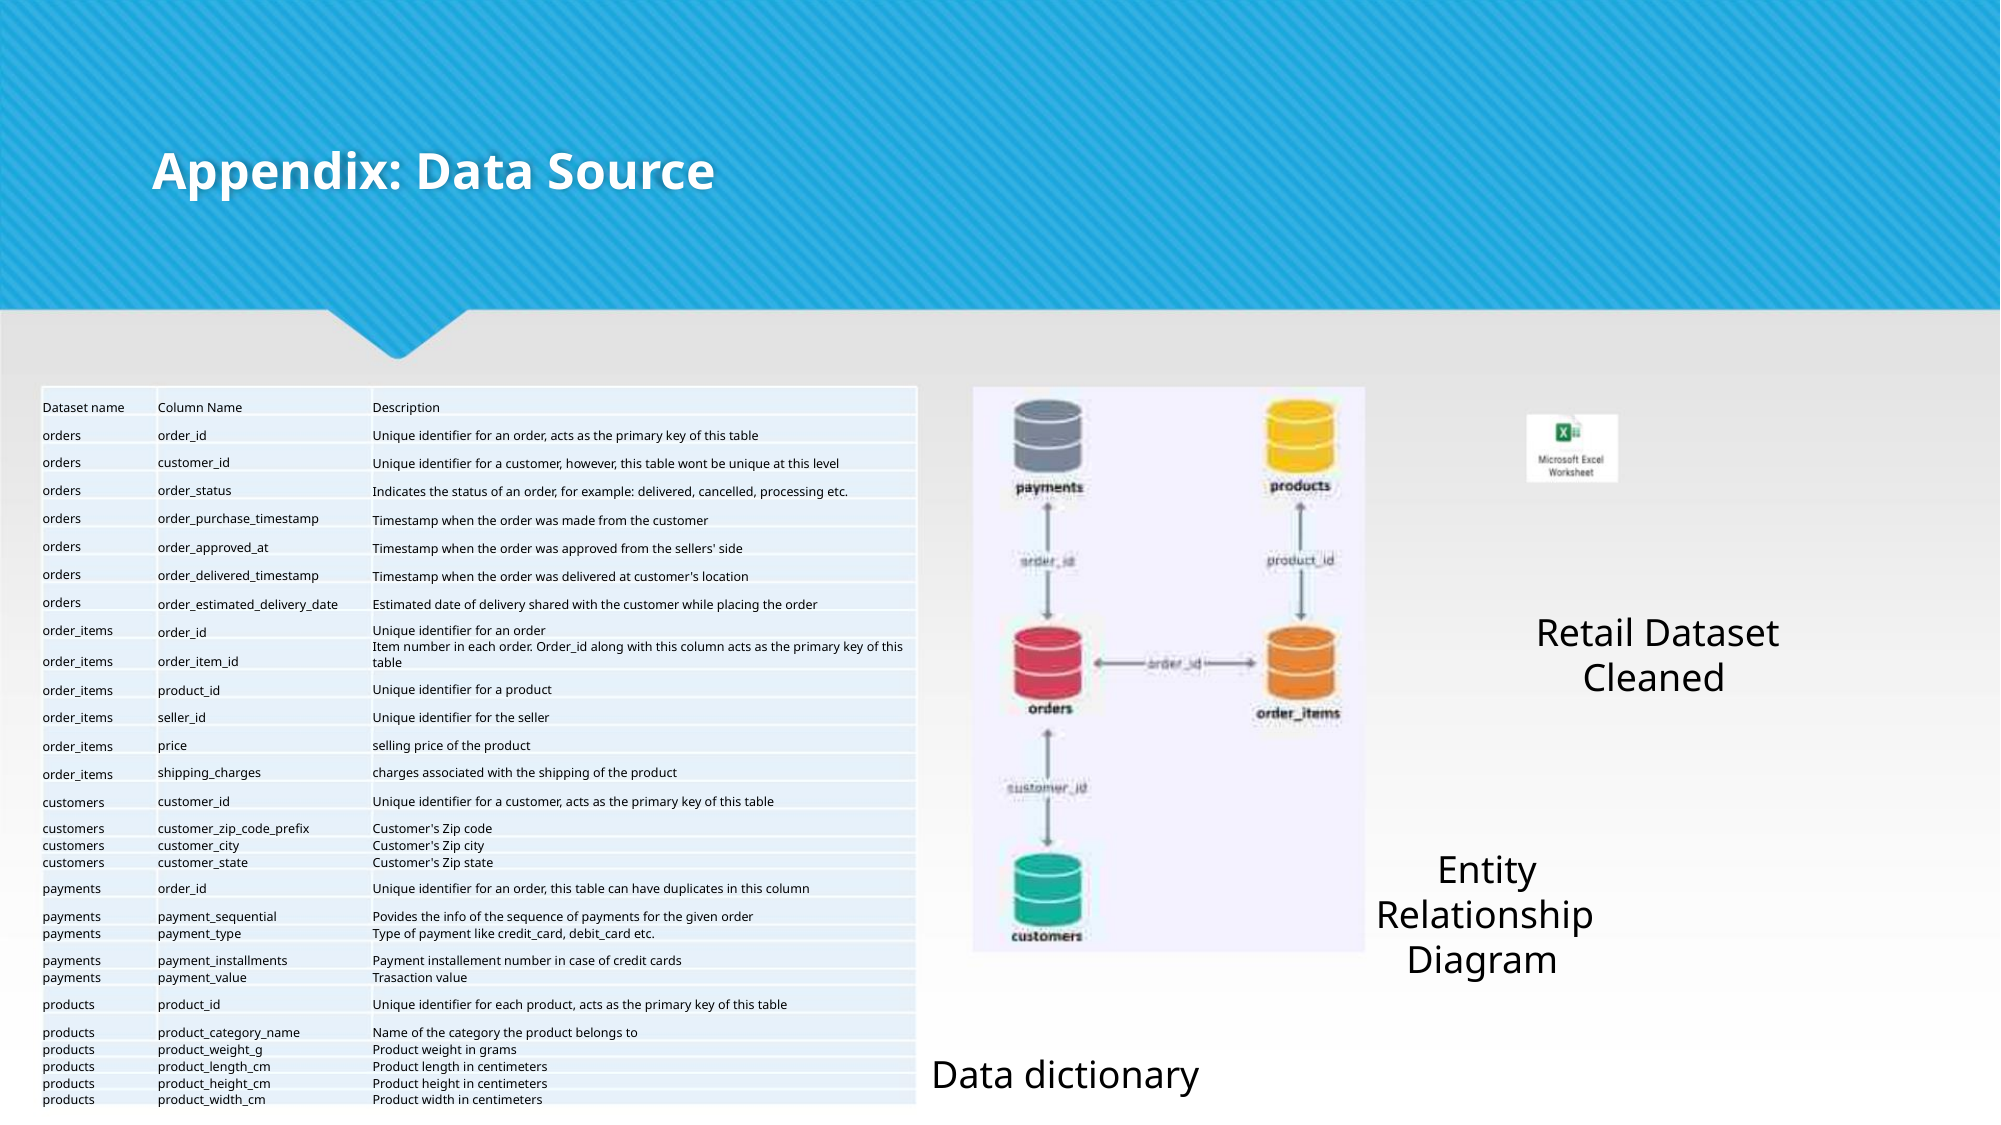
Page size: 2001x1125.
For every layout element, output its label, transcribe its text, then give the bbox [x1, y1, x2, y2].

text_box product_category_name product_weight_g product_length_cm product_height_cm product_width_cm [157, 1024, 335, 1108]
text_box Description [372, 399, 460, 415]
text_box Unique identifier for an order [372, 622, 571, 638]
text_box order_purchase_timestamp order_approved_at order_delivered_timestamp order_estimated_delivery_date order_id [157, 510, 372, 640]
text_box product_id [157, 996, 243, 1013]
text_box [0, 0, 2000, 1125]
text_box Appendix: Data Source [152, 138, 742, 200]
text_box Item number in each order. Order_id along with this column acts as the primary key of this table [372, 638, 940, 670]
text_box order_status [157, 482, 250, 499]
text_box products products products products products [42, 1024, 116, 1108]
text_box Relationship Diagram [1375, 890, 1620, 982]
text_box Entity [1437, 845, 1559, 890]
text_box Dataset name orders [42, 399, 149, 444]
text_box charges associated with the shipping of the product Unique identifier for a customer, acts as the primary key of this table [372, 764, 807, 810]
text_box payment_sequential payment_type [157, 908, 302, 942]
text_box order_id [157, 427, 227, 443]
text_box Unique identifier for each product, acts as the primary key of this table [372, 996, 823, 1013]
text_box Unique identifier for an order, acts as the primary key of this table Unique identifier for a customer, however, this table wont be unique at this level Indicates the status of an order, for example: delivered, cancelled, processing etc. Timestamp when the order was made from the customer Timestamp when the order was approved from the sellers' side Timestamp when the order was delivered at customer's location Estimated date of delivery shared with the customer while placing the order [372, 427, 897, 613]
text_box customer_id [157, 455, 251, 471]
text_box order_id [157, 880, 227, 897]
text_box products [42, 996, 116, 1013]
text_box payments [42, 880, 122, 897]
text_box Data dictionary [931, 1050, 1241, 1097]
text_box payments payments [42, 908, 122, 942]
text_box shipping_charges customer_id [157, 764, 283, 810]
text_box Unique identifier for a product [372, 681, 580, 697]
text_box Povides the info of the sequence of payments for the given order Type of payment like credit_card, debit_card etc. [372, 908, 792, 942]
text_box orders [42, 566, 99, 582]
text_box orders [42, 538, 99, 555]
text_box Name of the category the product belongs to Product weight in grams Product length in centimeters Product height in centimeters Product width in centimeters [372, 1024, 677, 1108]
text_box Retail Dataset Cleaned [1535, 607, 1815, 699]
text_box orders [42, 482, 99, 499]
text_box payments payments [42, 952, 122, 986]
text_box orders [42, 594, 99, 610]
text_box customers customers customers [42, 820, 123, 871]
text_box order_items [42, 622, 132, 638]
text_box Unique identifier for an order, this table can have duplicates in this column [372, 880, 847, 897]
text_box orders [42, 510, 99, 527]
text_box orders [42, 455, 99, 471]
text_box price [157, 737, 208, 753]
text_box order_item_id product_id seller_id [157, 653, 260, 726]
text_box order_items order_items order_items order_items order_items customers [42, 653, 132, 810]
text_box Customer's Zip code Customer's Zip city Customer's Zip state [372, 820, 515, 871]
text_box selling price of the product [372, 737, 560, 753]
text_box payment_installments payment_value [157, 952, 309, 986]
text_box Unique identifier for the seller [372, 709, 572, 725]
text_box Column Name [157, 399, 266, 415]
text_box customer_zip_code_prefix customer_city customer_state [157, 820, 339, 871]
text_box Payment installement number in case of credit cards Trasaction value [372, 952, 717, 986]
